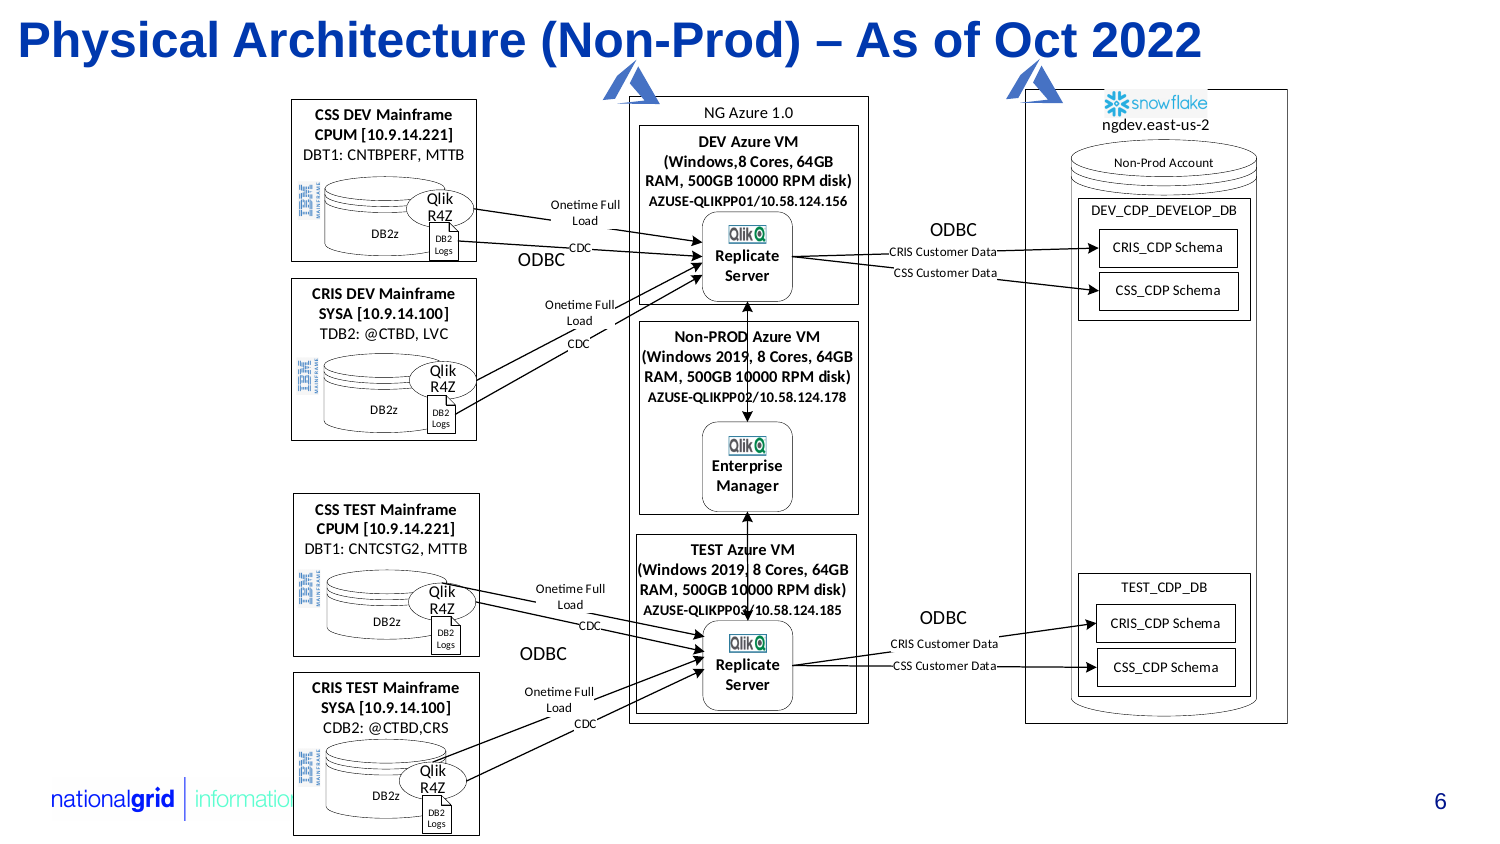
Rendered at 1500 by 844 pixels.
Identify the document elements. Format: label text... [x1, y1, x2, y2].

picture [52, 56, 1288, 837]
text_box Physical Architecture (Non-Prod) – As of Oct 2022 [17, 7, 1499, 70]
